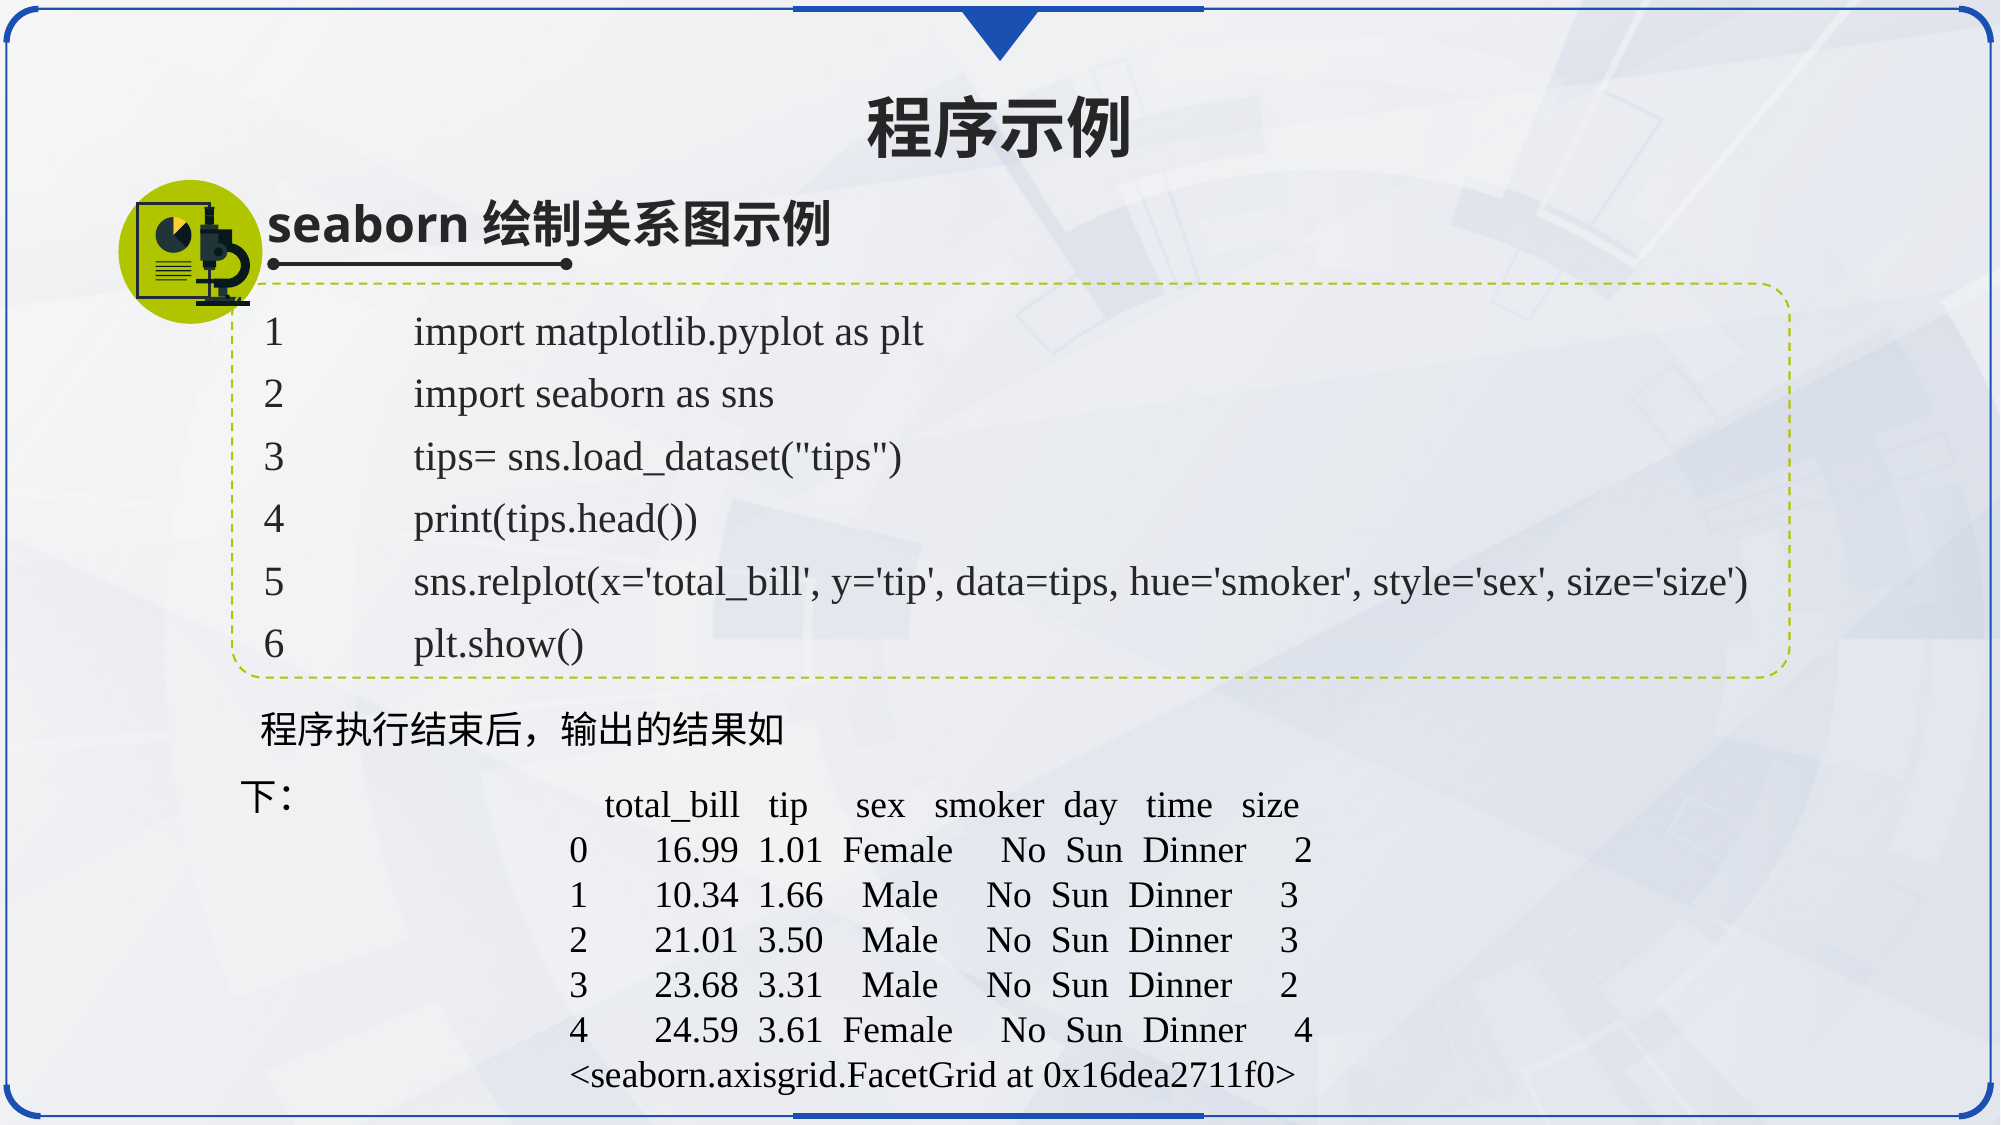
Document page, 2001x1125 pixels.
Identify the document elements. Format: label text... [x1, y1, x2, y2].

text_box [0, 0, 2001, 1125]
text_box 程序执行结束后，输出的结果如下： [195, 675, 834, 758]
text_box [118, 179, 263, 324]
text_box 程序示例 [851, 78, 1149, 173]
text_box [231, 282, 1791, 679]
text_box seaborn绘制关系图示例 [263, 185, 859, 260]
text_box total_bill tip sex smoker day time size 0 16.99 1.01 Female No Sun Dinner 2 1 10.34 1.66 Male No Sun Dinner 3 2 21.01 3.50 Male No Sun Dinner 3 3 23.68 3.31 Male No Sun Dinner 2 4 24.59 3.61 Female No Sun Dinner 4 <seaborn.axisgrid.FacetGrid at 0x16dea2711f0> [510, 772, 1511, 1125]
